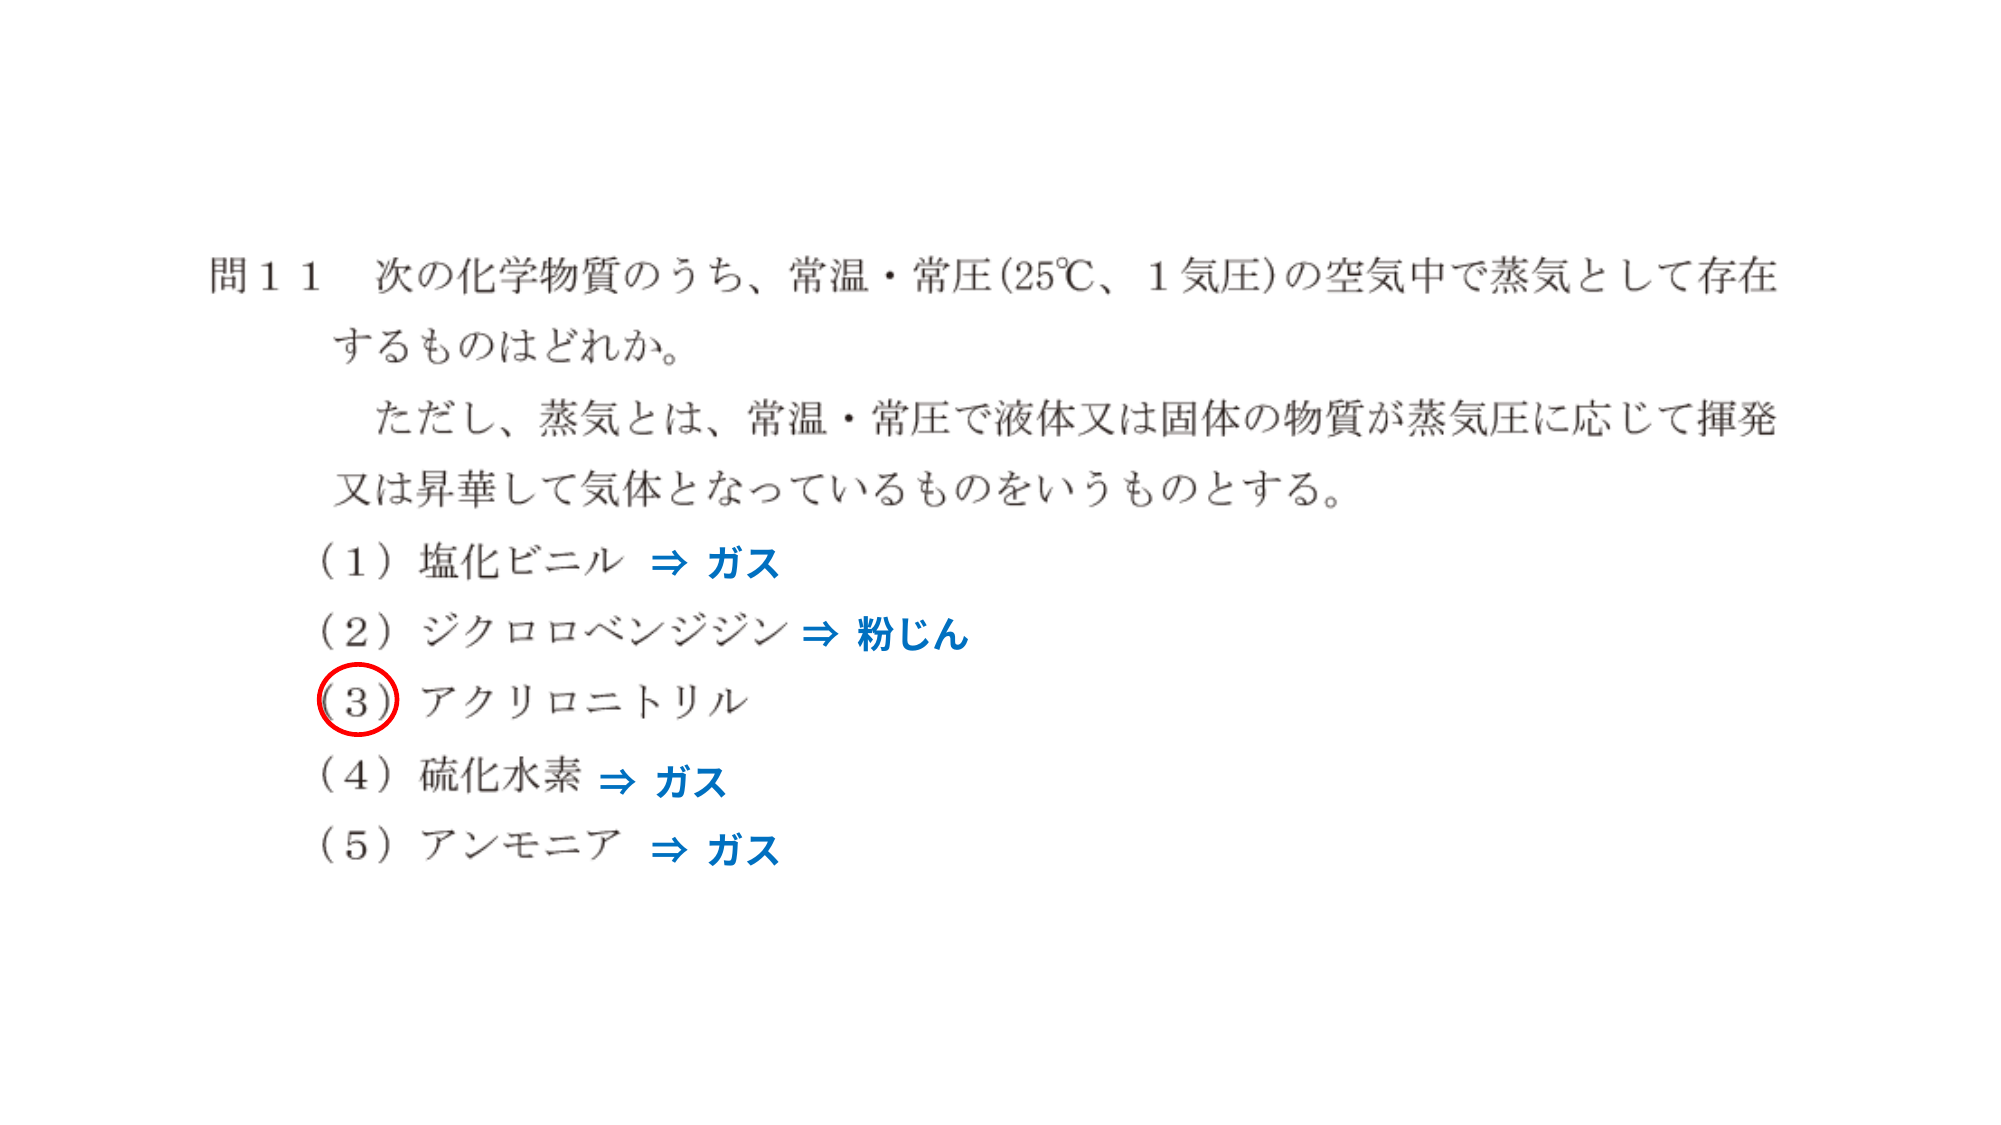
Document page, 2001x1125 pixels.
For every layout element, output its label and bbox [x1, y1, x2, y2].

picture [200, 247, 1800, 878]
